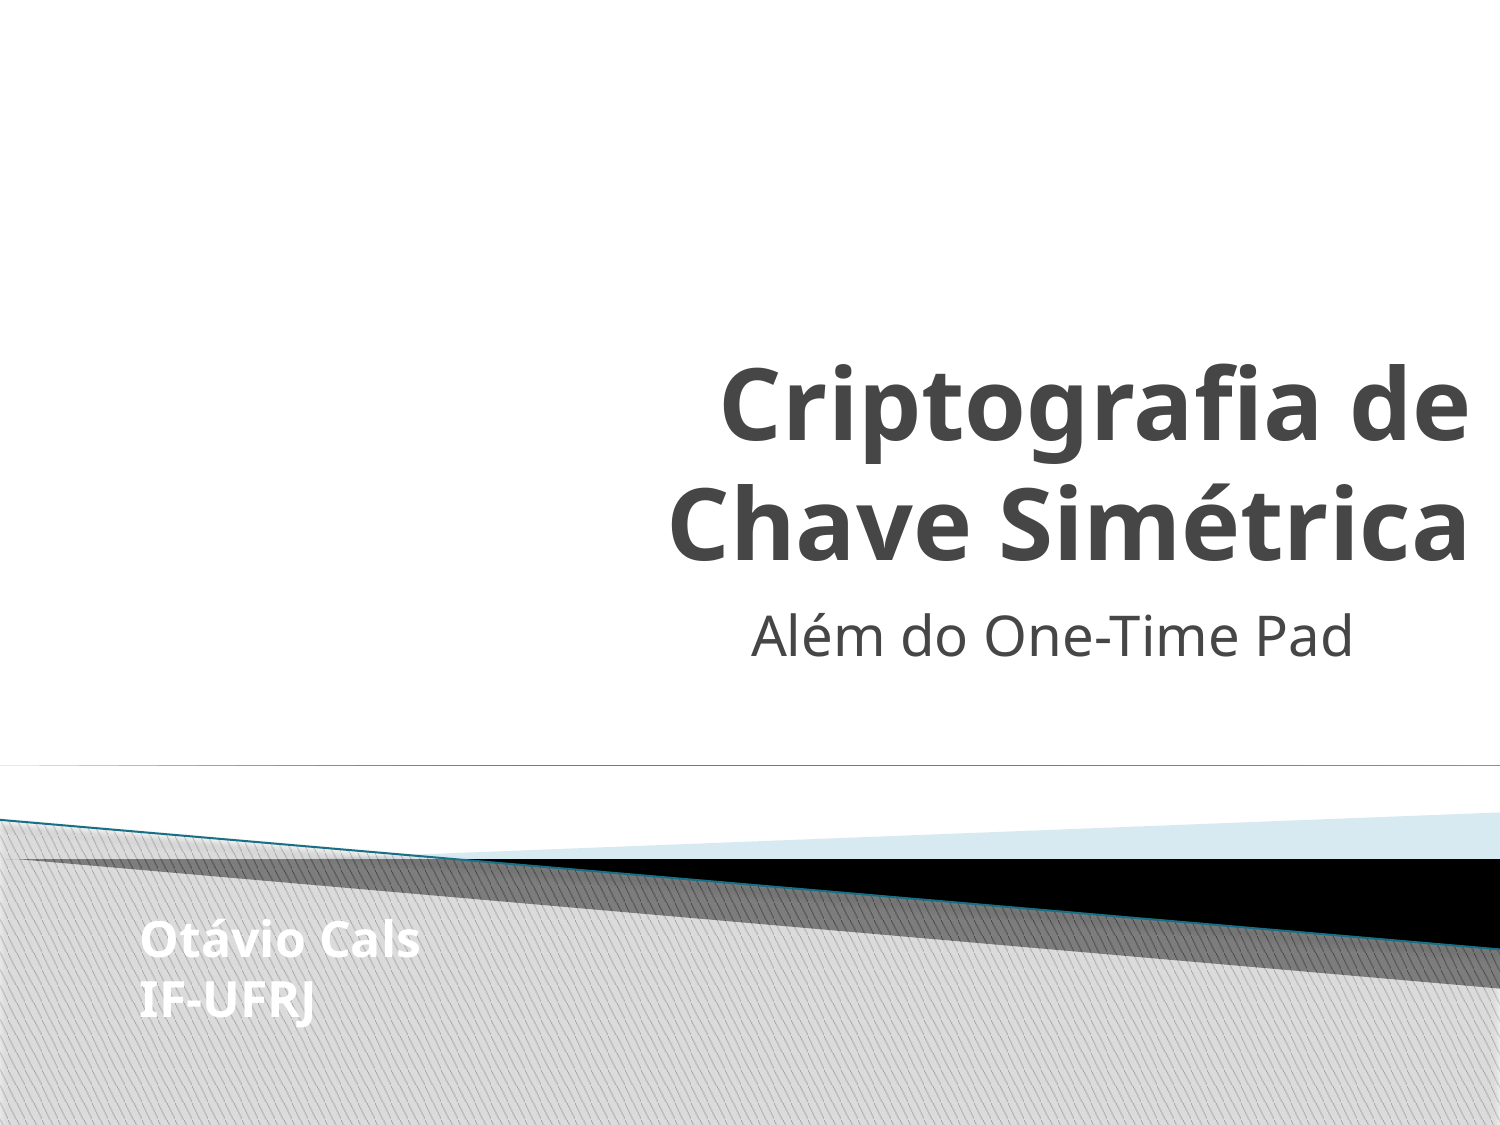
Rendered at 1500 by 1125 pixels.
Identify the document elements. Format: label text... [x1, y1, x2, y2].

title Criptografia de Chave Simétrica [12, 287, 1488, 588]
picture [900, 899, 1500, 989]
picture [5, 859, 892, 899]
text_box Otávio Cals IF-UFRJ [125, 899, 900, 1035]
subtitle Além do One-Time Pad [112, 592, 1388, 790]
